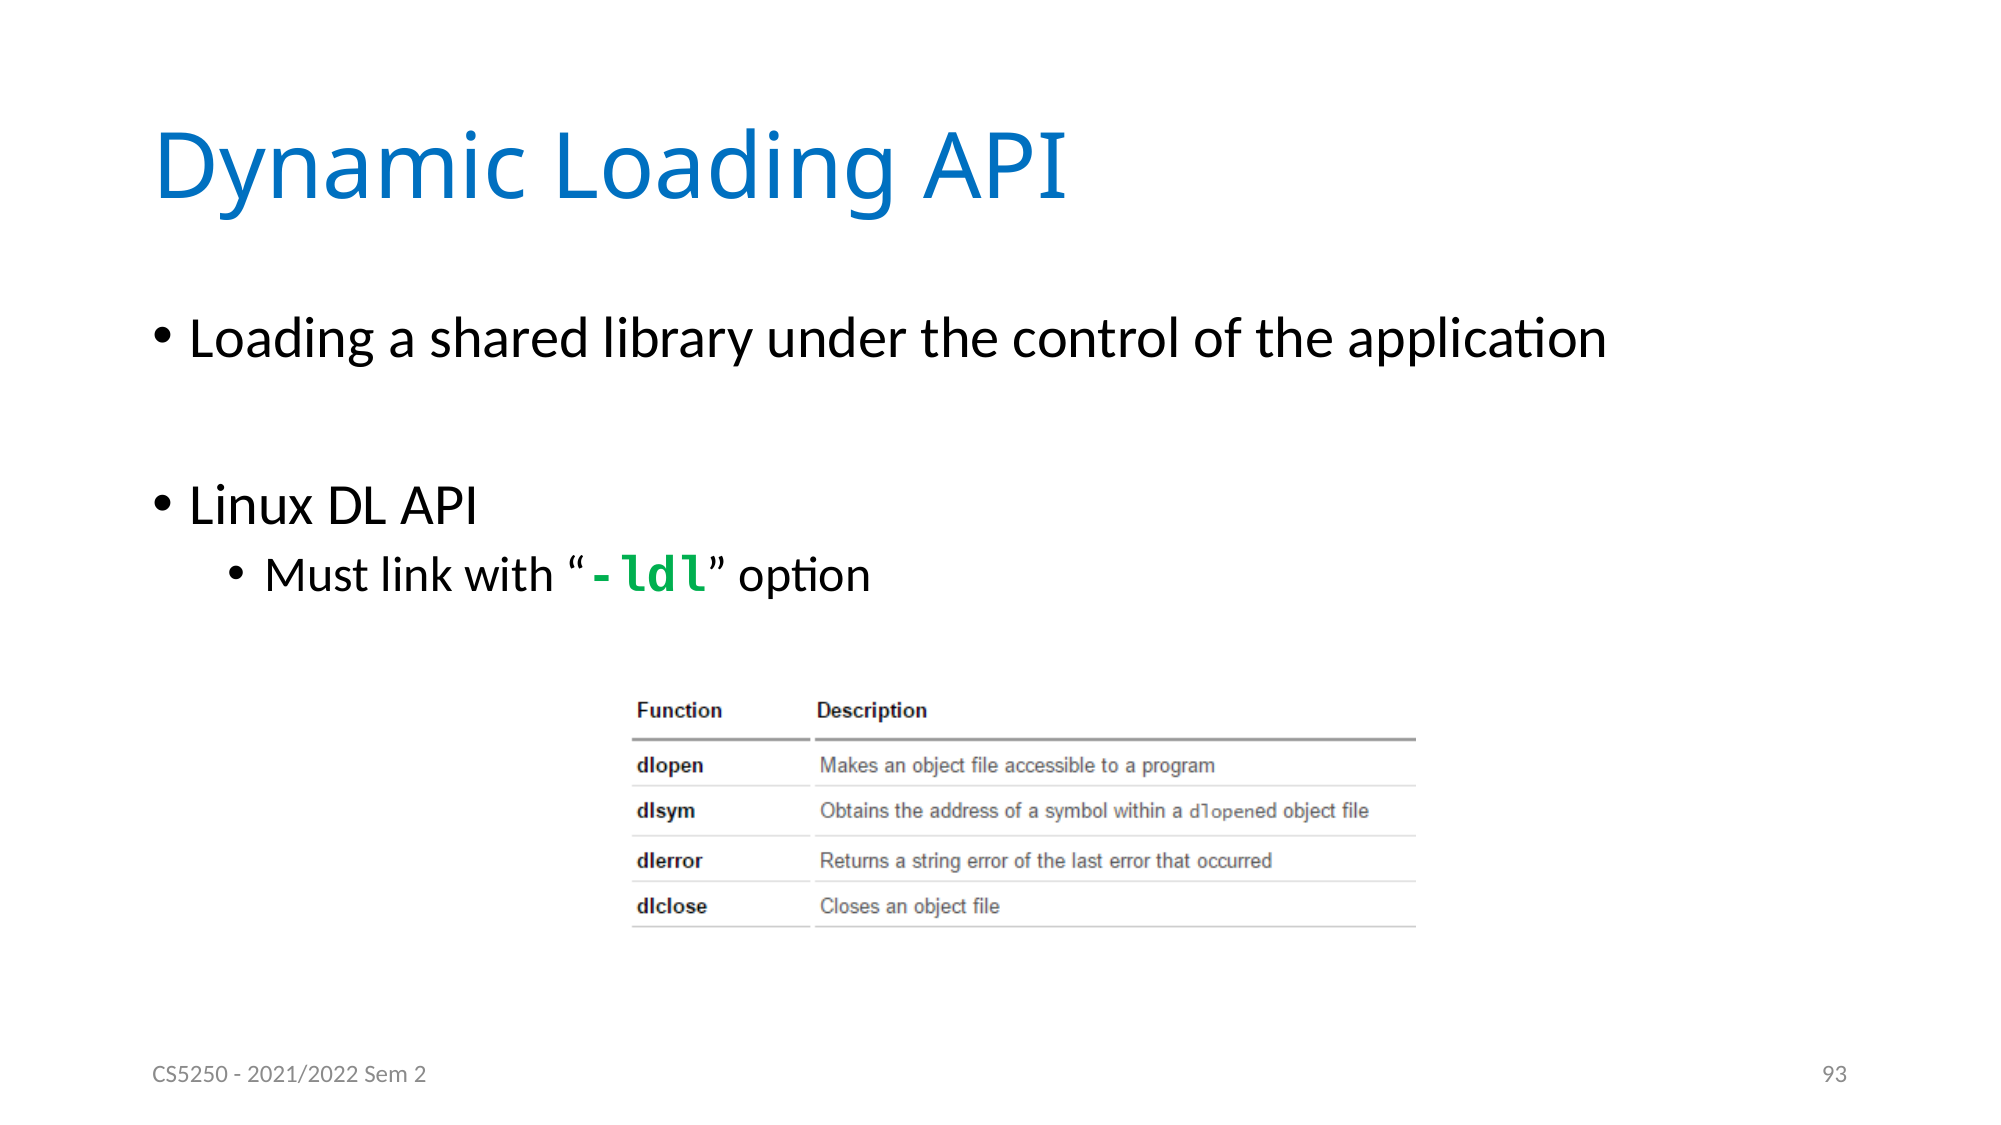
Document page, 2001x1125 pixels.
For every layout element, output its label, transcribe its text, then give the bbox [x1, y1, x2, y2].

list Loading a shared library under the control of the application Linux DL API Must link with “-ldl” option [137, 299, 1863, 1014]
slide_number CS5250 - 2021/2022 Sem 2 [137, 1042, 588, 1103]
title Dynamic Loading API [137, 59, 1863, 278]
picture [626, 685, 1416, 948]
slide_number 93 [1412, 1042, 1863, 1103]
